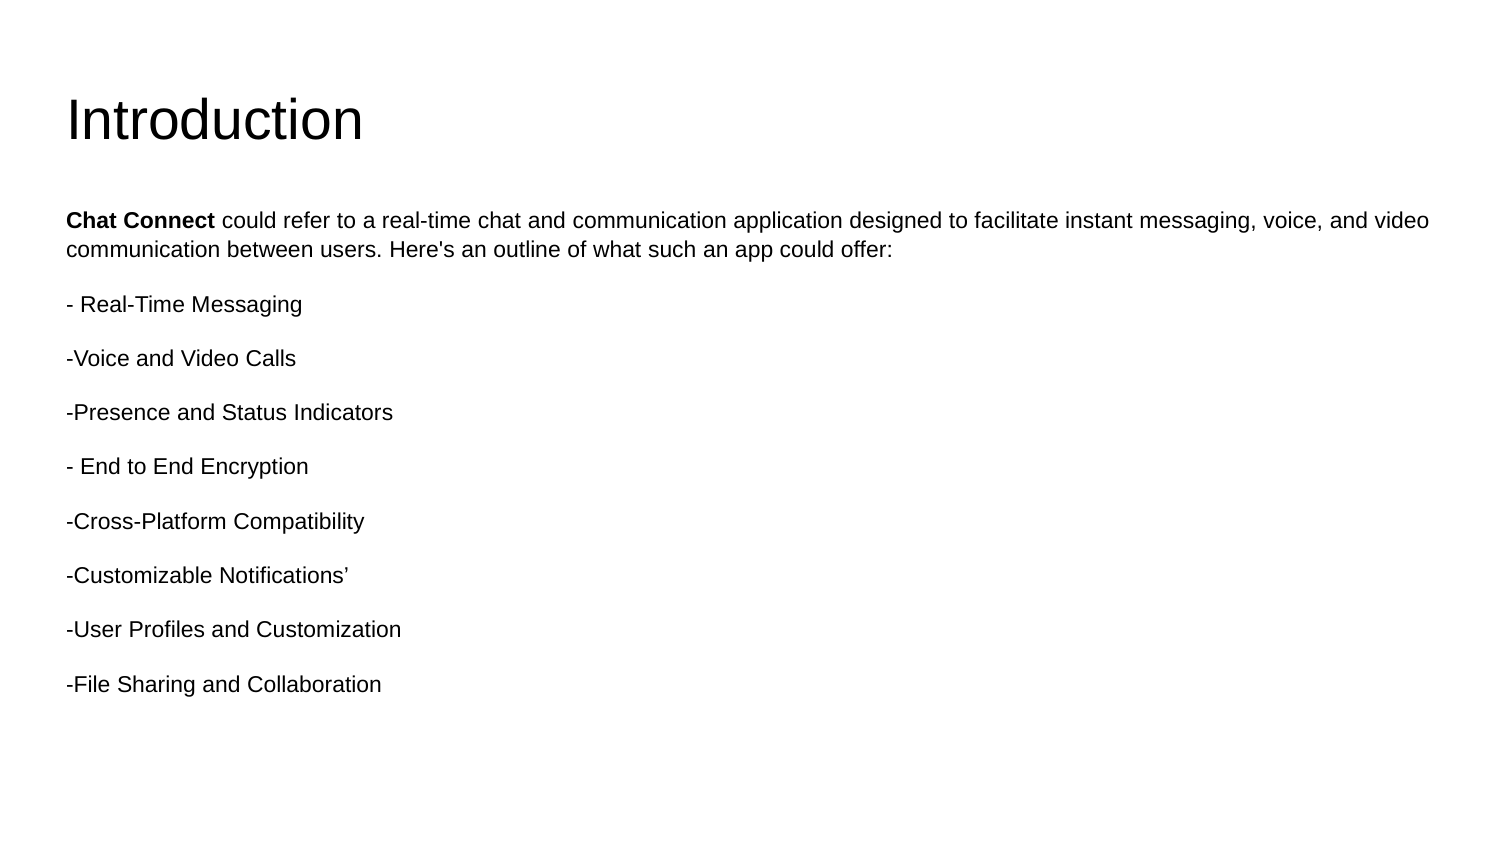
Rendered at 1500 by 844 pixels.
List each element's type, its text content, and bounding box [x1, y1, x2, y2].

list Chat Connect could refer to a real-time chat and communication application designed to facilitate instant messaging, voice, and video communication between users. Here's an outline of what such an app could offer: - Real-Time Messaging -Voice and Video Calls -Presence and Status Indicators - End to End Encryption -Cross-Platform Compatibility -Customizable Notifications’ -User Profiles and Customization -File Sharing and Collaboration [51, 189, 1449, 750]
title Introduction [51, 72, 1449, 167]
